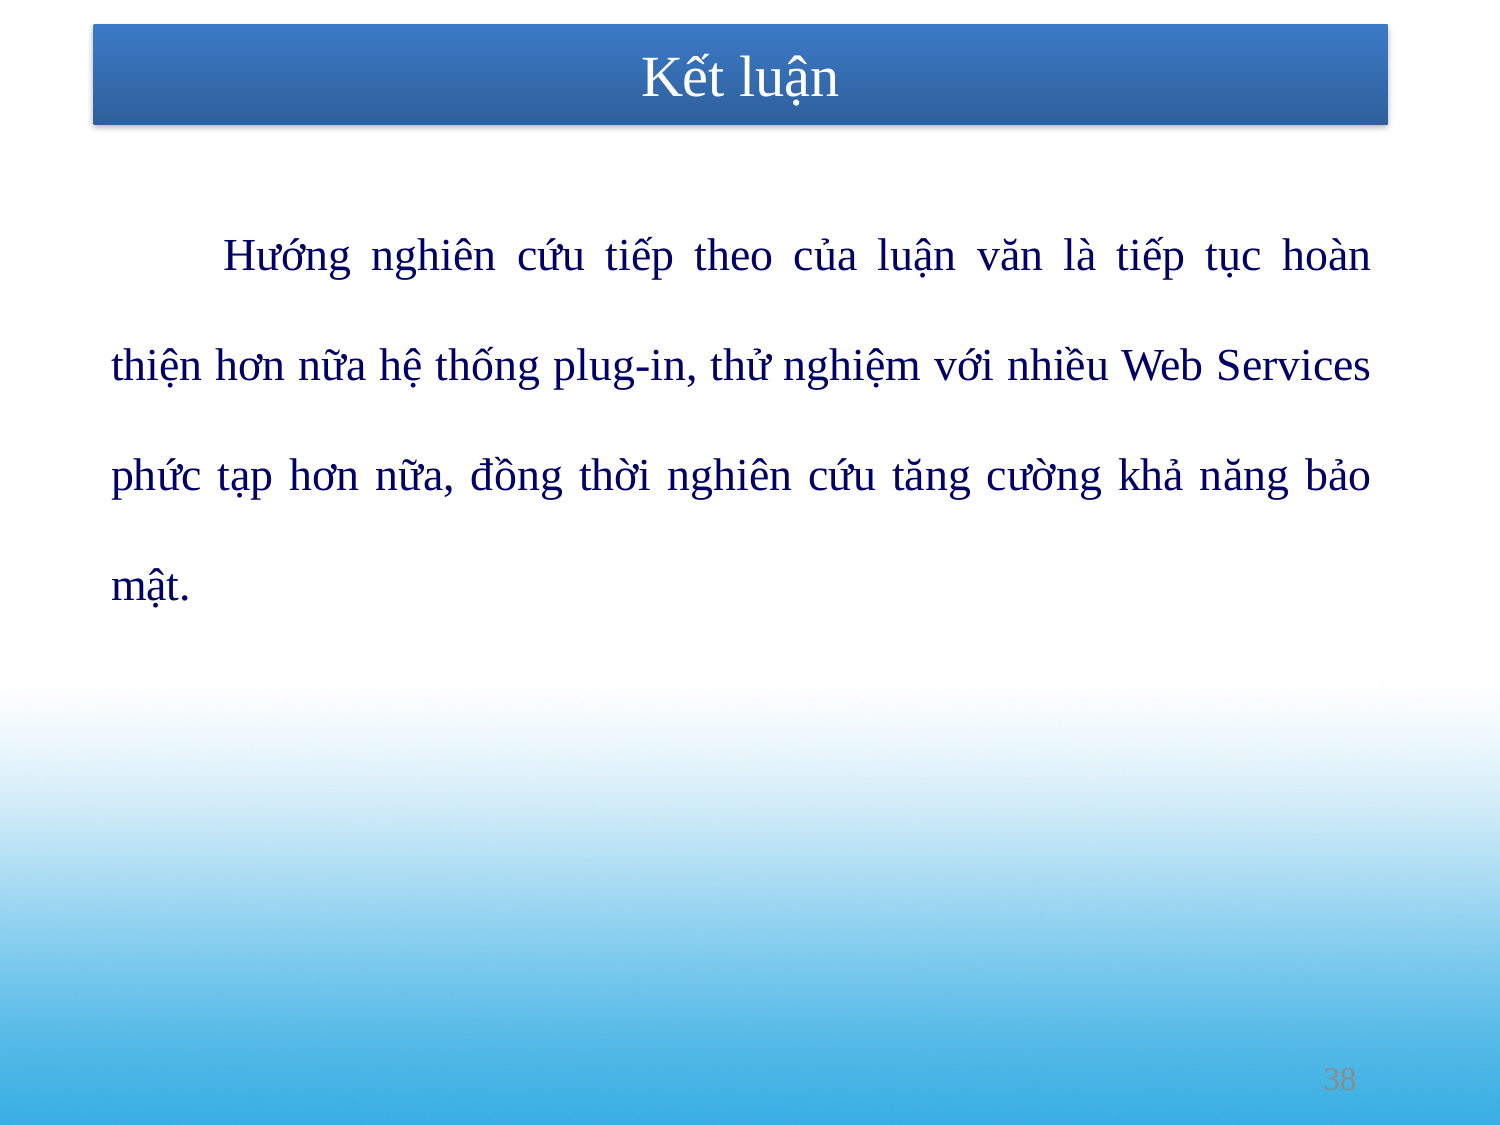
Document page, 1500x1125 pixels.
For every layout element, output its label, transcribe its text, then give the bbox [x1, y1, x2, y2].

picture [0, 0, 1500, 1125]
title Kết luận [93, 22, 1388, 125]
list Hướng nghiên cứu tiếp theo của luận văn là tiếp tục hoàn thiện hơn nữa hệ thống plug-in, thử nghiệm với nhiều Web Services phức tạp hơn nữa, đồng thời nghiên cứu tăng cường khả năng bảo mật. [95, 162, 1388, 1125]
